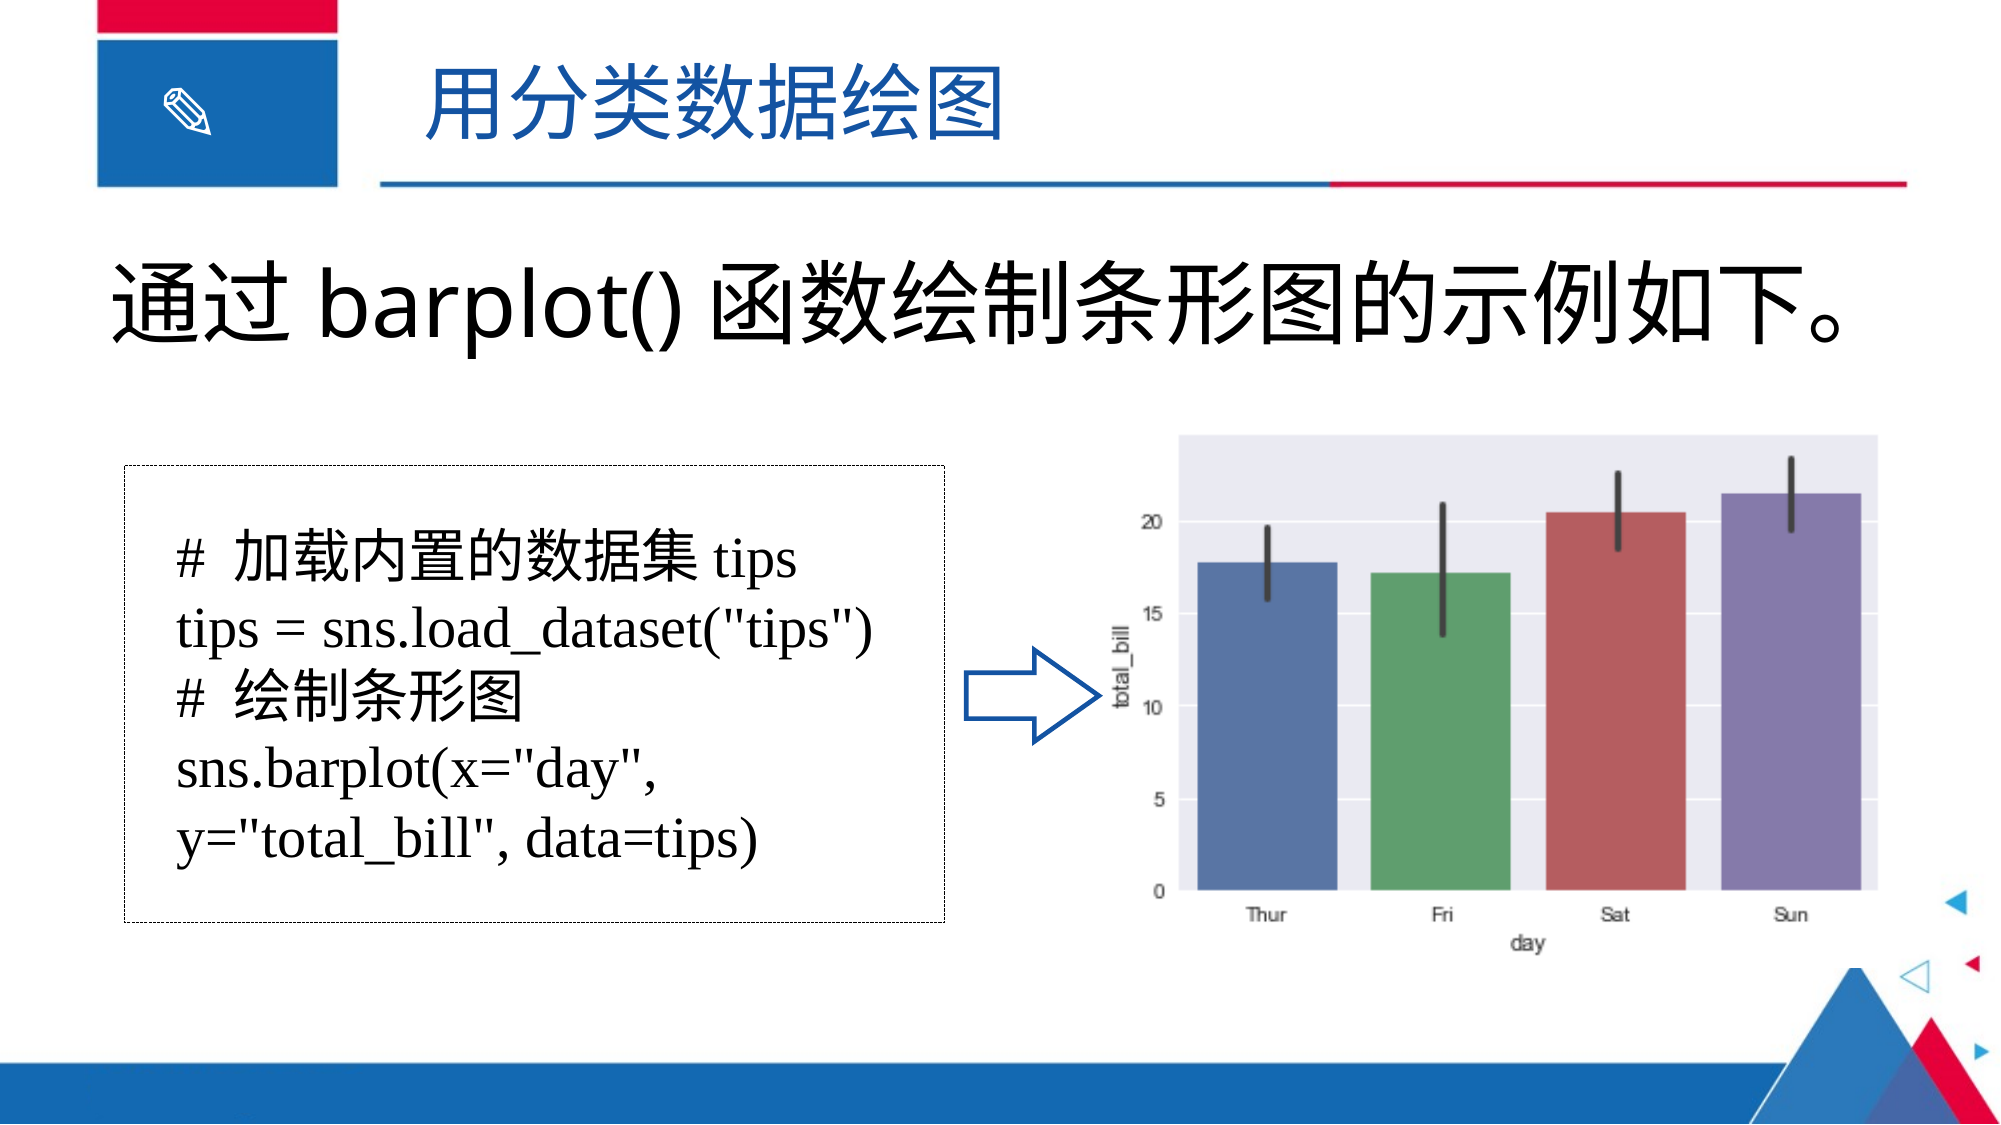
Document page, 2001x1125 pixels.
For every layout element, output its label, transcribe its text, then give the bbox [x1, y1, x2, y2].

text_box [965, 647, 1098, 744]
text_box 通过barplot()函数绘制条形图的示例如下。 [94, 216, 1950, 364]
text_box 用分类数据绘图 [409, 43, 1292, 158]
text_box [124, 465, 945, 923]
picture [0, 0, 2000, 1124]
